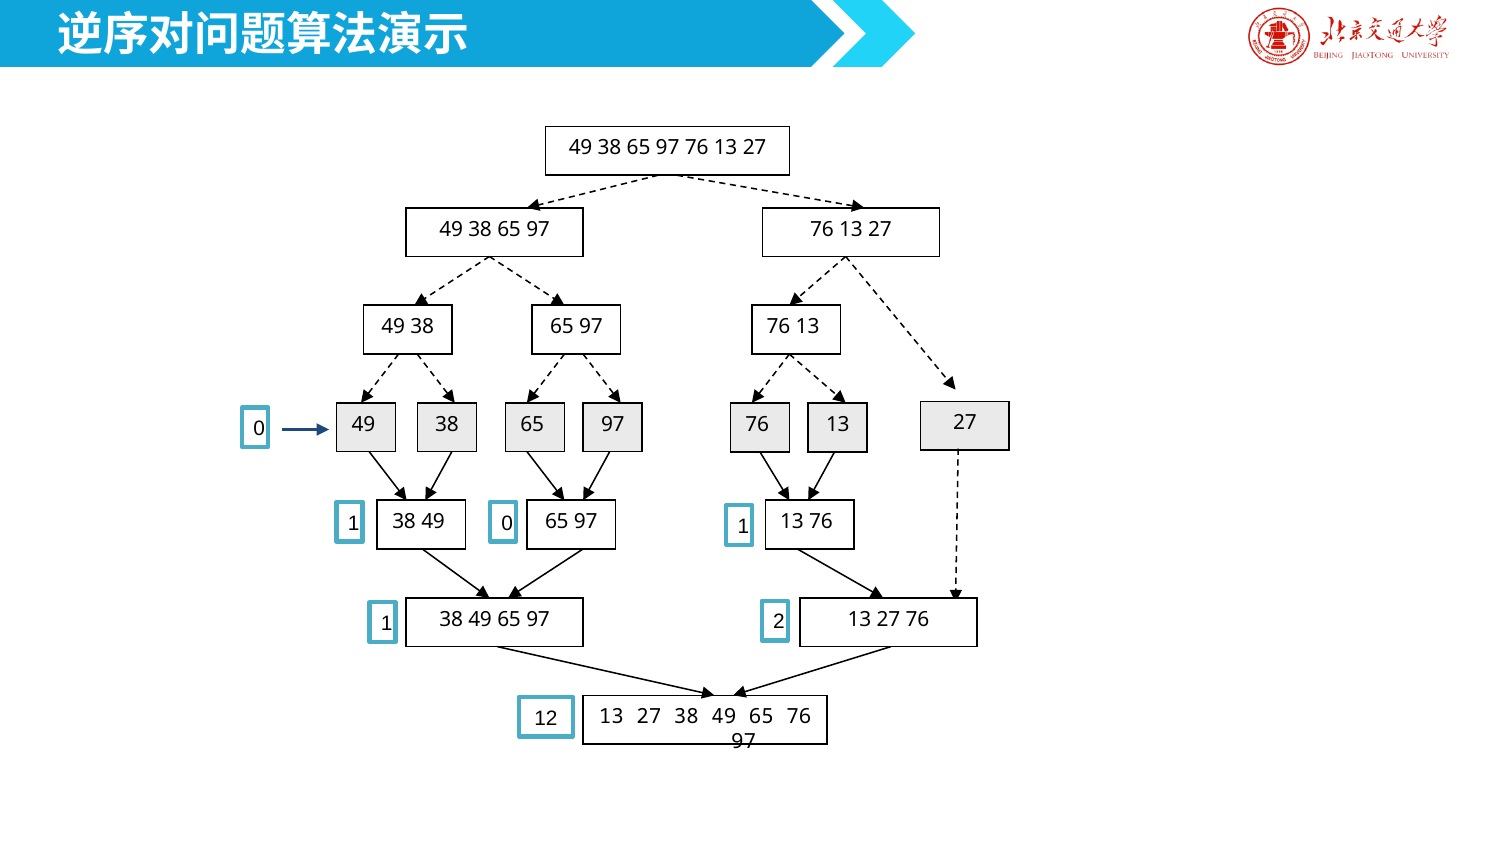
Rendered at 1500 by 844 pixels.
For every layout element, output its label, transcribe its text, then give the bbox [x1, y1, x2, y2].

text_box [845, 256, 1010, 451]
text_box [794, 363, 840, 447]
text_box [751, 266, 846, 355]
text_box 49 38 65 97 76 13 27 [545, 126, 790, 176]
picture [1246, 5, 1454, 66]
text_box 2 [760, 599, 790, 643]
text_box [505, 363, 565, 452]
text_box 逆序对问题算法演示 [42, 8, 485, 68]
text_box 1 [334, 500, 363, 544]
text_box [417, 353, 477, 452]
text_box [405, 174, 659, 257]
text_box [489, 256, 621, 355]
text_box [676, 174, 940, 257]
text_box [730, 353, 790, 452]
text_box 0 [488, 500, 518, 544]
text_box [496, 646, 892, 745]
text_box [241, 407, 330, 449]
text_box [363, 256, 487, 355]
text_box 1 [724, 503, 754, 547]
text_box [582, 353, 643, 452]
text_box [796, 448, 978, 647]
text_box 1 [367, 600, 398, 644]
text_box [526, 451, 616, 550]
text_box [368, 451, 466, 550]
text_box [336, 353, 399, 452]
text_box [759, 451, 855, 550]
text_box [405, 548, 584, 647]
